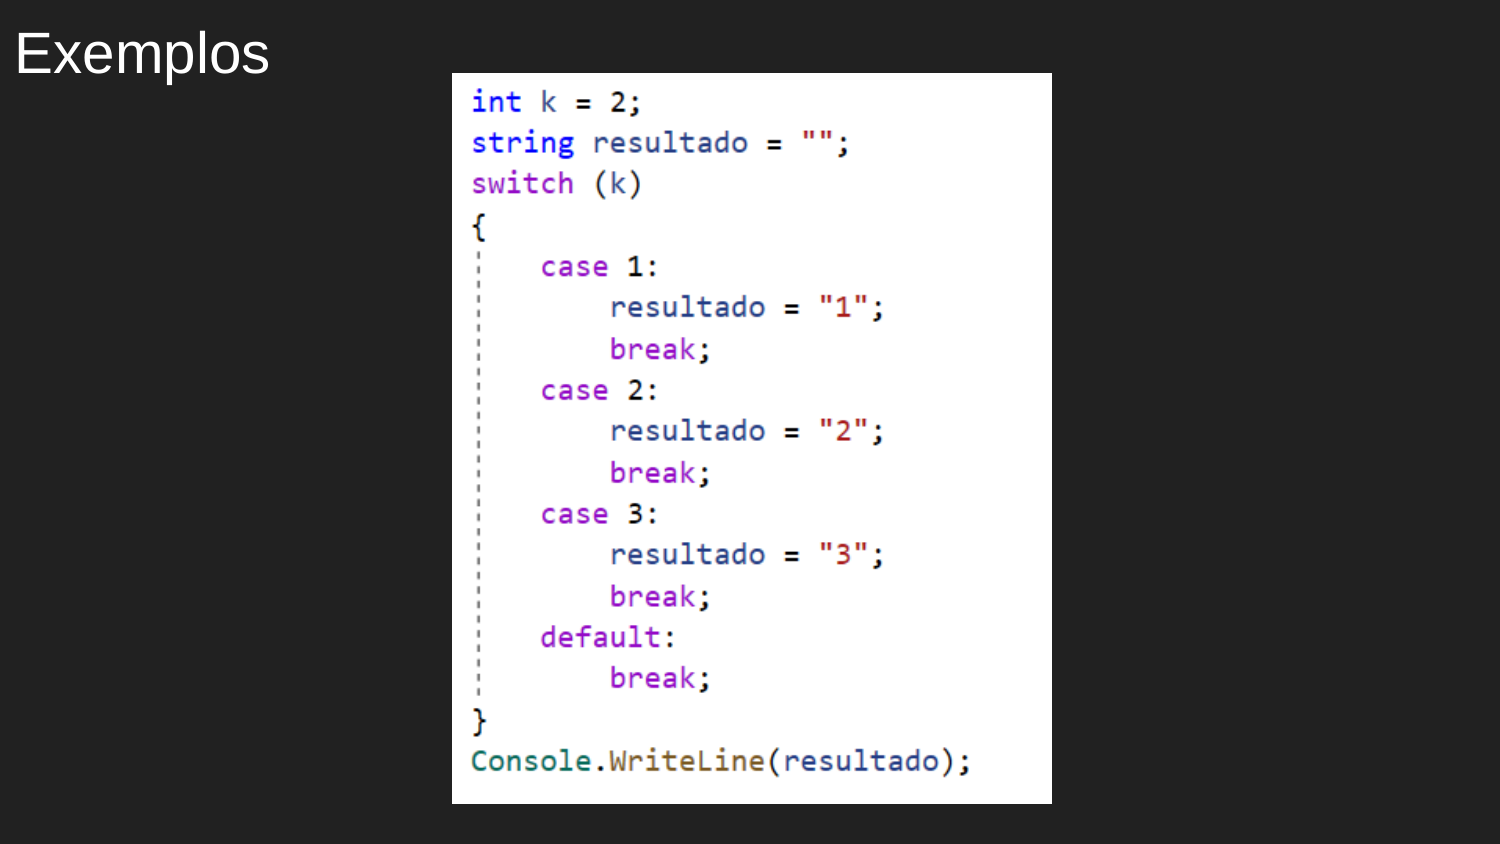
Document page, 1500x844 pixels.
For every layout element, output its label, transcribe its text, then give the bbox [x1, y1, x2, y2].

picture [452, 73, 1052, 804]
text_box Exemplos [0, 0, 319, 95]
